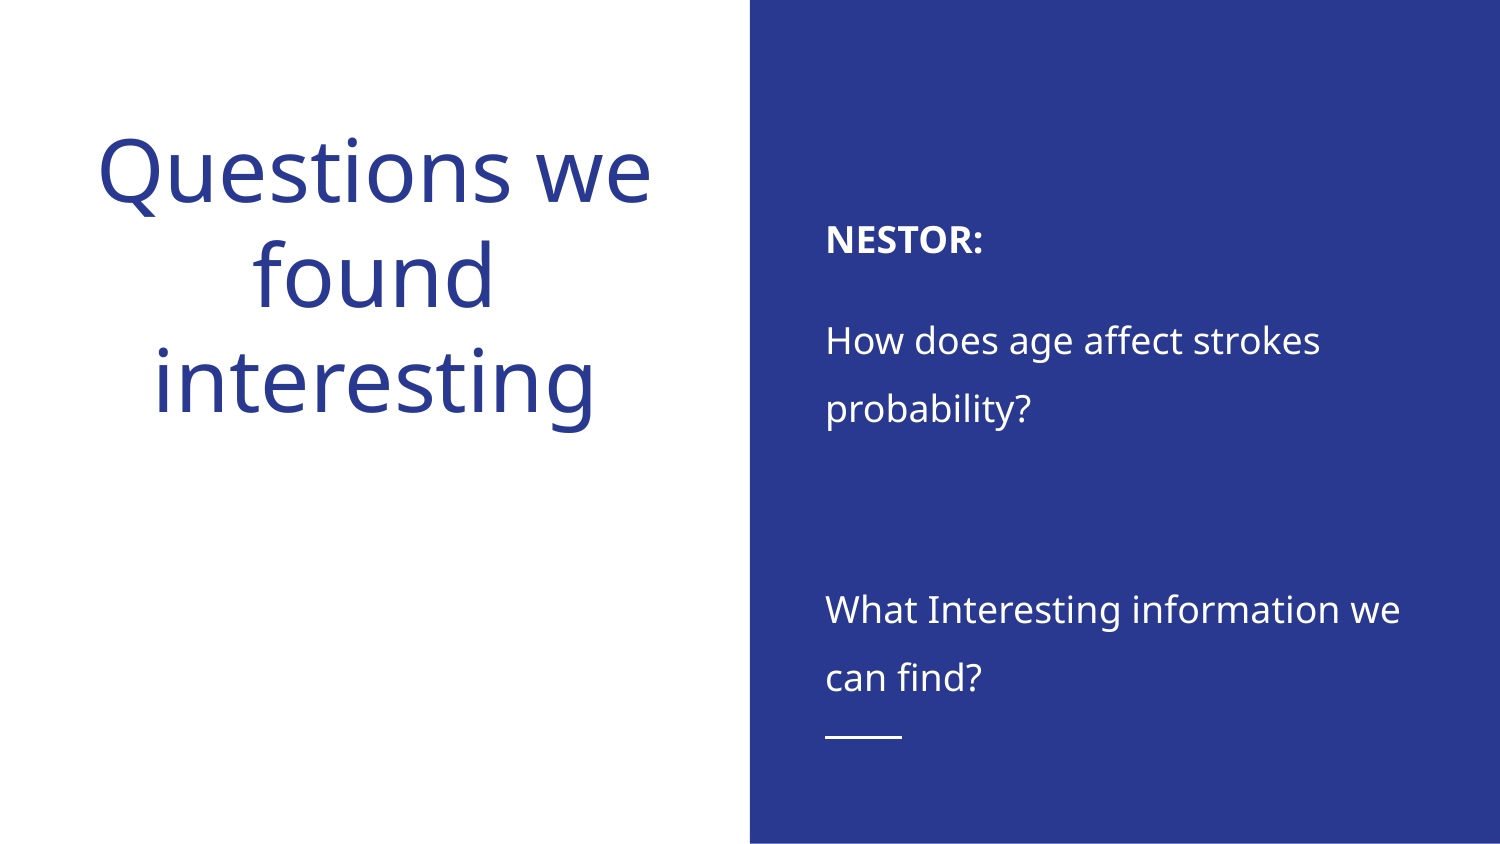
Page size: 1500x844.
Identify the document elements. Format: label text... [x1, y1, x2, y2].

title Questions we found interesting [43, 188, 708, 446]
list NESTOR: How does age affect strokes probability? What Interesting information we can find? [810, 118, 1440, 832]
